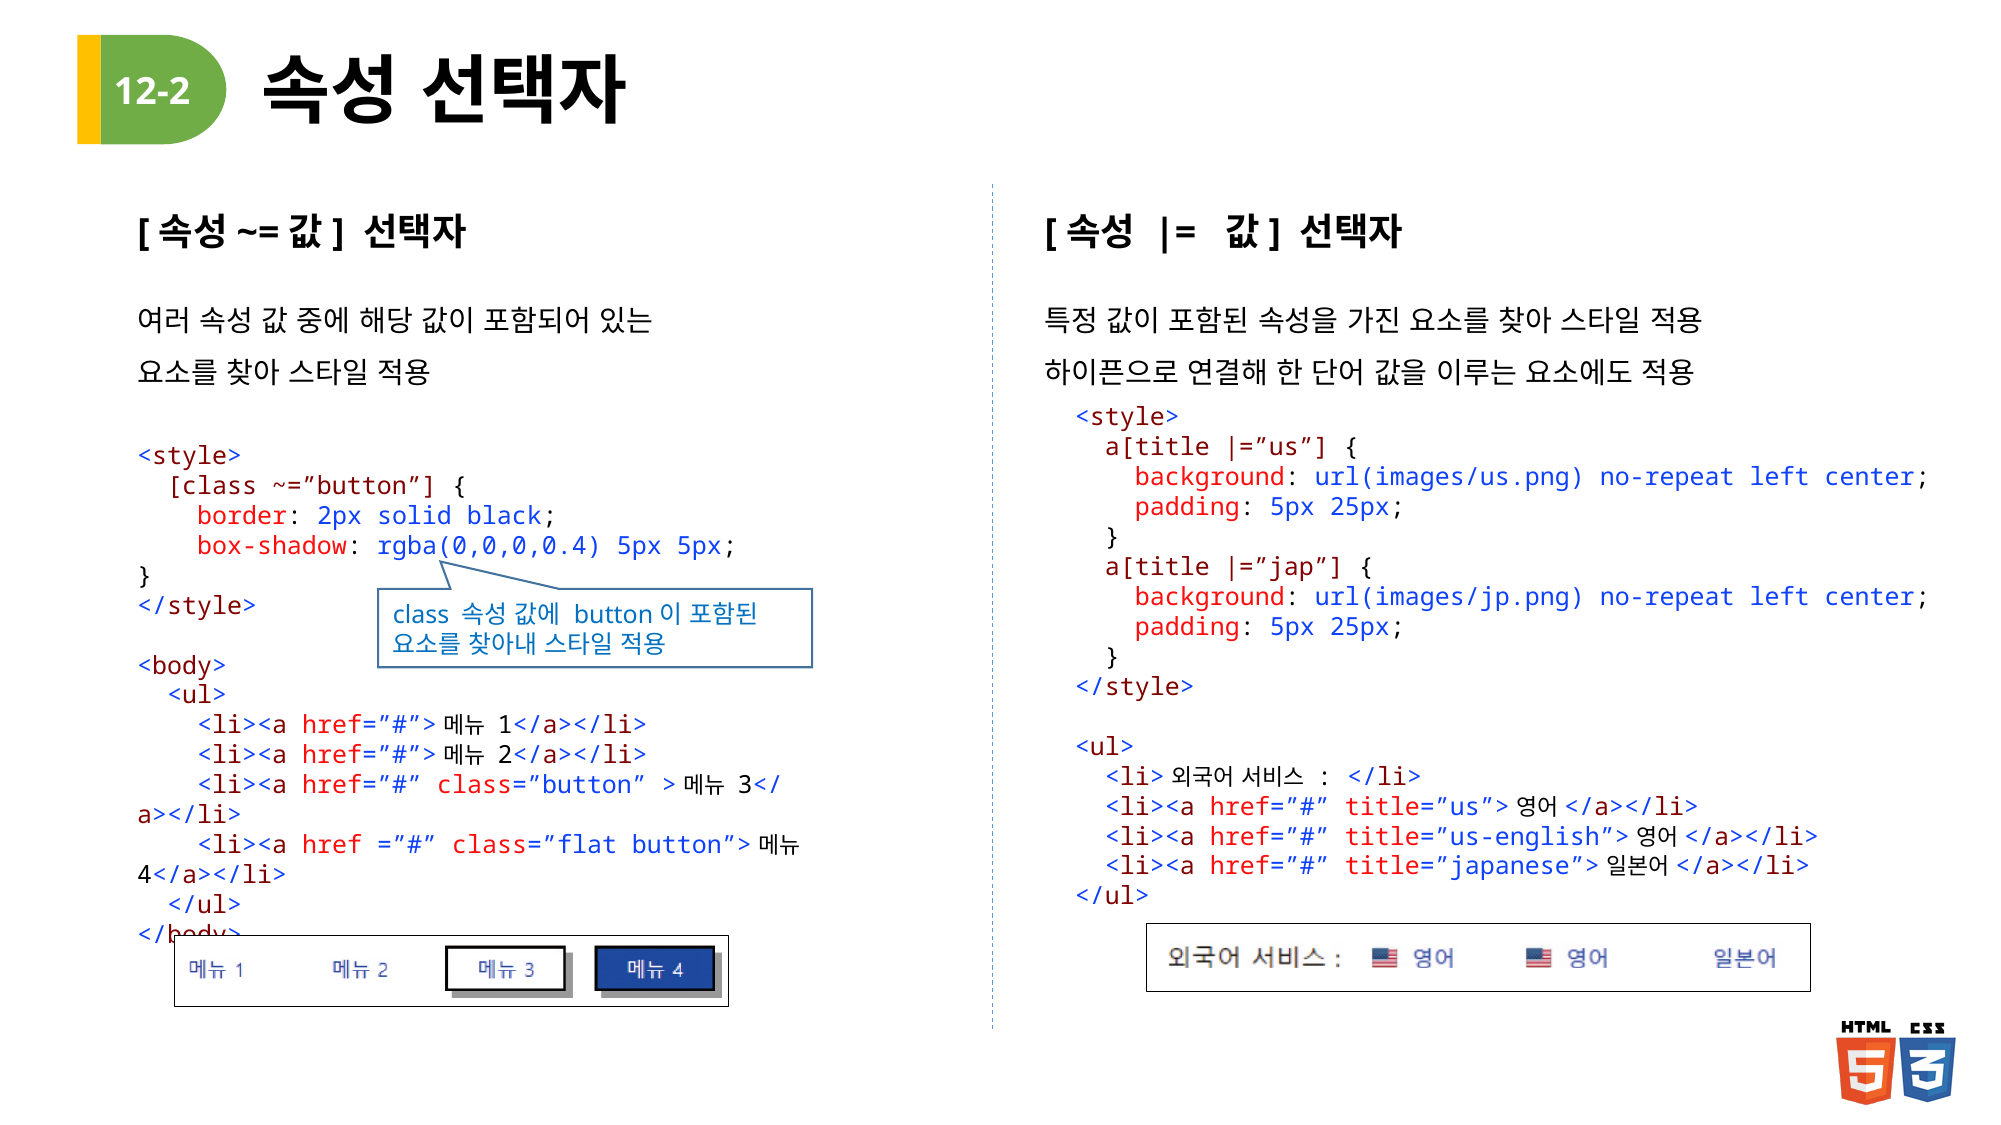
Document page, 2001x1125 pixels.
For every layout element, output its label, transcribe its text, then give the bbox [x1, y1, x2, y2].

text_box 여러 속성 값 중에 해당 값이 포함되어 있는 요소를 찾아 스타일 적용 [122, 277, 757, 398]
text_box [속성 |= 값] 선택자 [1029, 201, 1482, 261]
text_box 특정 값이 포함된 속성을 가진 요소를 찾아 스타일 적용 하이픈으로 연결해 한 단어 값을 이루는 요소에도 적용 [1029, 277, 1863, 398]
text_box <style> a[title |=”us”] { background: url(images/us.png) no-repeat left center; padding: 5px 25px; } a[title |=”jap”] { background: url(images/jp.png) no-repeat left center; padding: 5px 25px; } </style> <ul> <li>외국어 서비스 : </li> <li><a href=”#” title=”us”>영어</a></li> <li><a href=”#” title=”us-english”>영어</a></li> <li><a href=”#” title=”japanese”>일본어</a></li> </ul> [1060, 393, 2000, 918]
text_box <style> [class ~=”button”] { border: 2px solid black; box-shadow: rgba(0,0,0,0.4) 5px 5px; } </style> <body> <ul> <li><a href=”#”>메뉴 1</a></li> <li><a href=”#”>메뉴 2</a></li> <li><a href=”#” class=”button” >메뉴 3</a></li> <li><a href =”#” class=”flat button”>메뉴 4</a></li> </ul> </body> [122, 432, 849, 956]
text_box [속성~=값] 선택자 [122, 201, 574, 261]
picture [174, 935, 729, 1006]
text_box class 속성 값에 button이 포함된 요소를 찾아내 스타일 적용 [377, 560, 814, 669]
picture [1824, 1019, 1959, 1105]
title 속성 선택자 [246, 38, 1739, 149]
text_box 12-2 [99, 59, 219, 120]
picture [1146, 923, 1811, 991]
